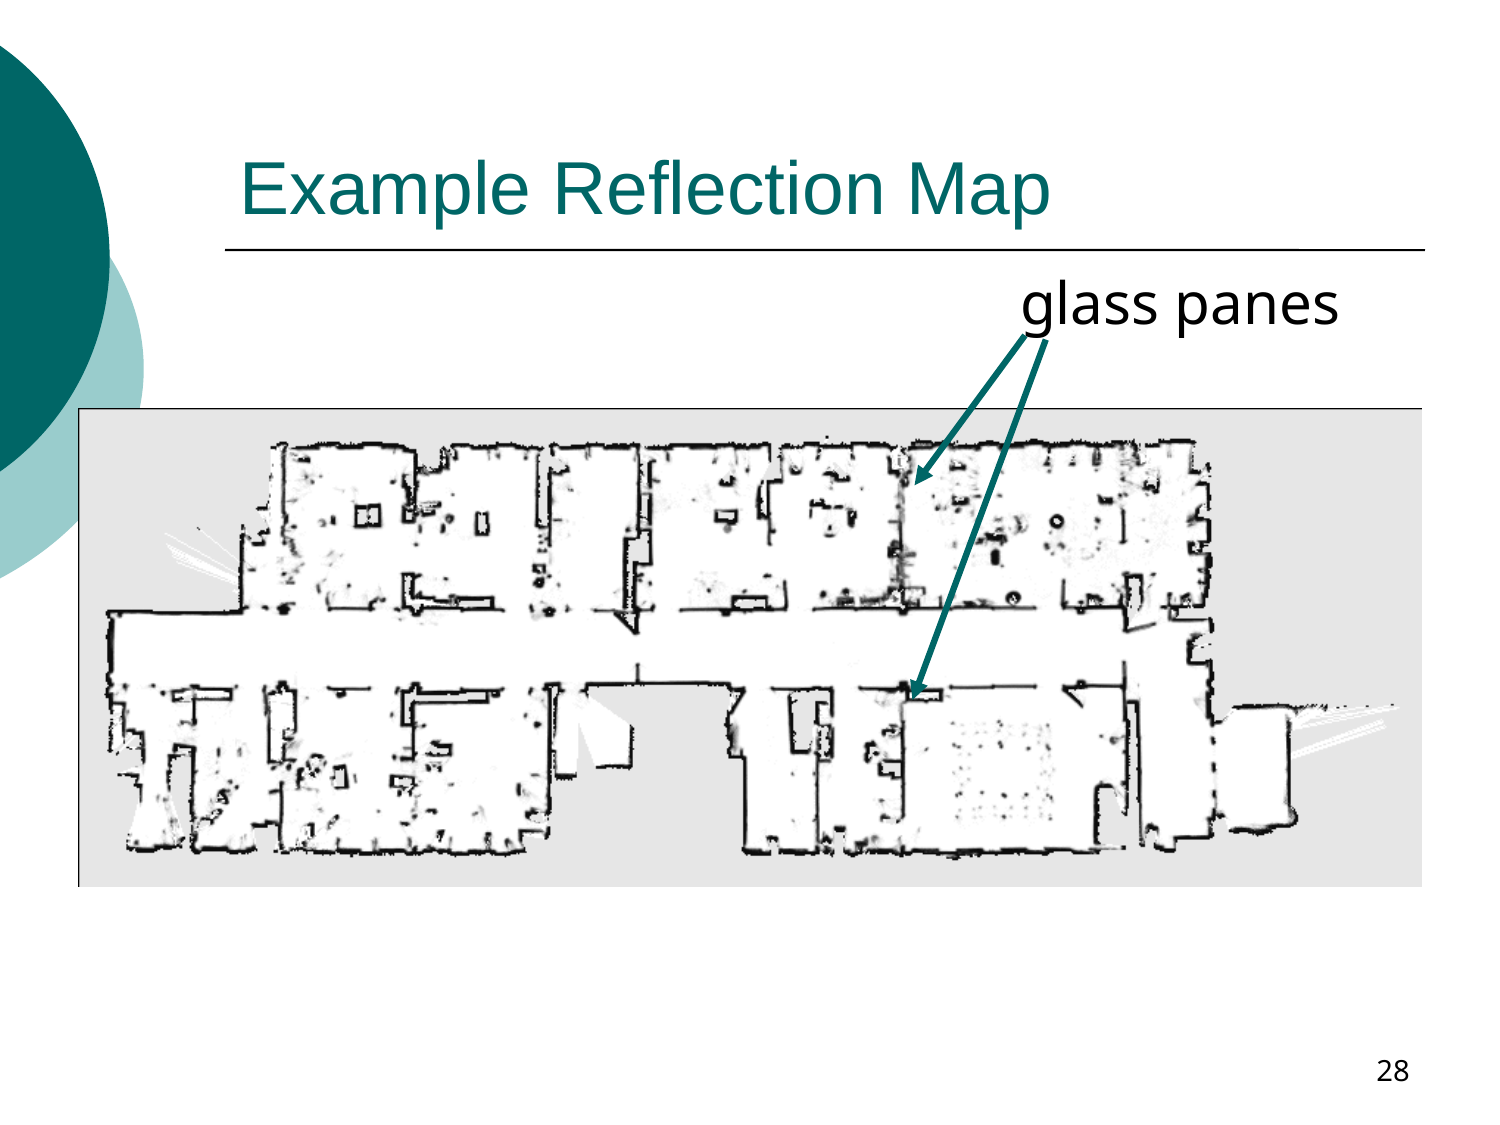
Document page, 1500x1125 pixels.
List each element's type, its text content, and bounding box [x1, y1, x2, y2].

slide_number 28 [1074, 1024, 1426, 1101]
title Example Reflection Map [224, 49, 1425, 237]
text_box glass panes [1005, 258, 1356, 344]
picture [78, 408, 1422, 887]
